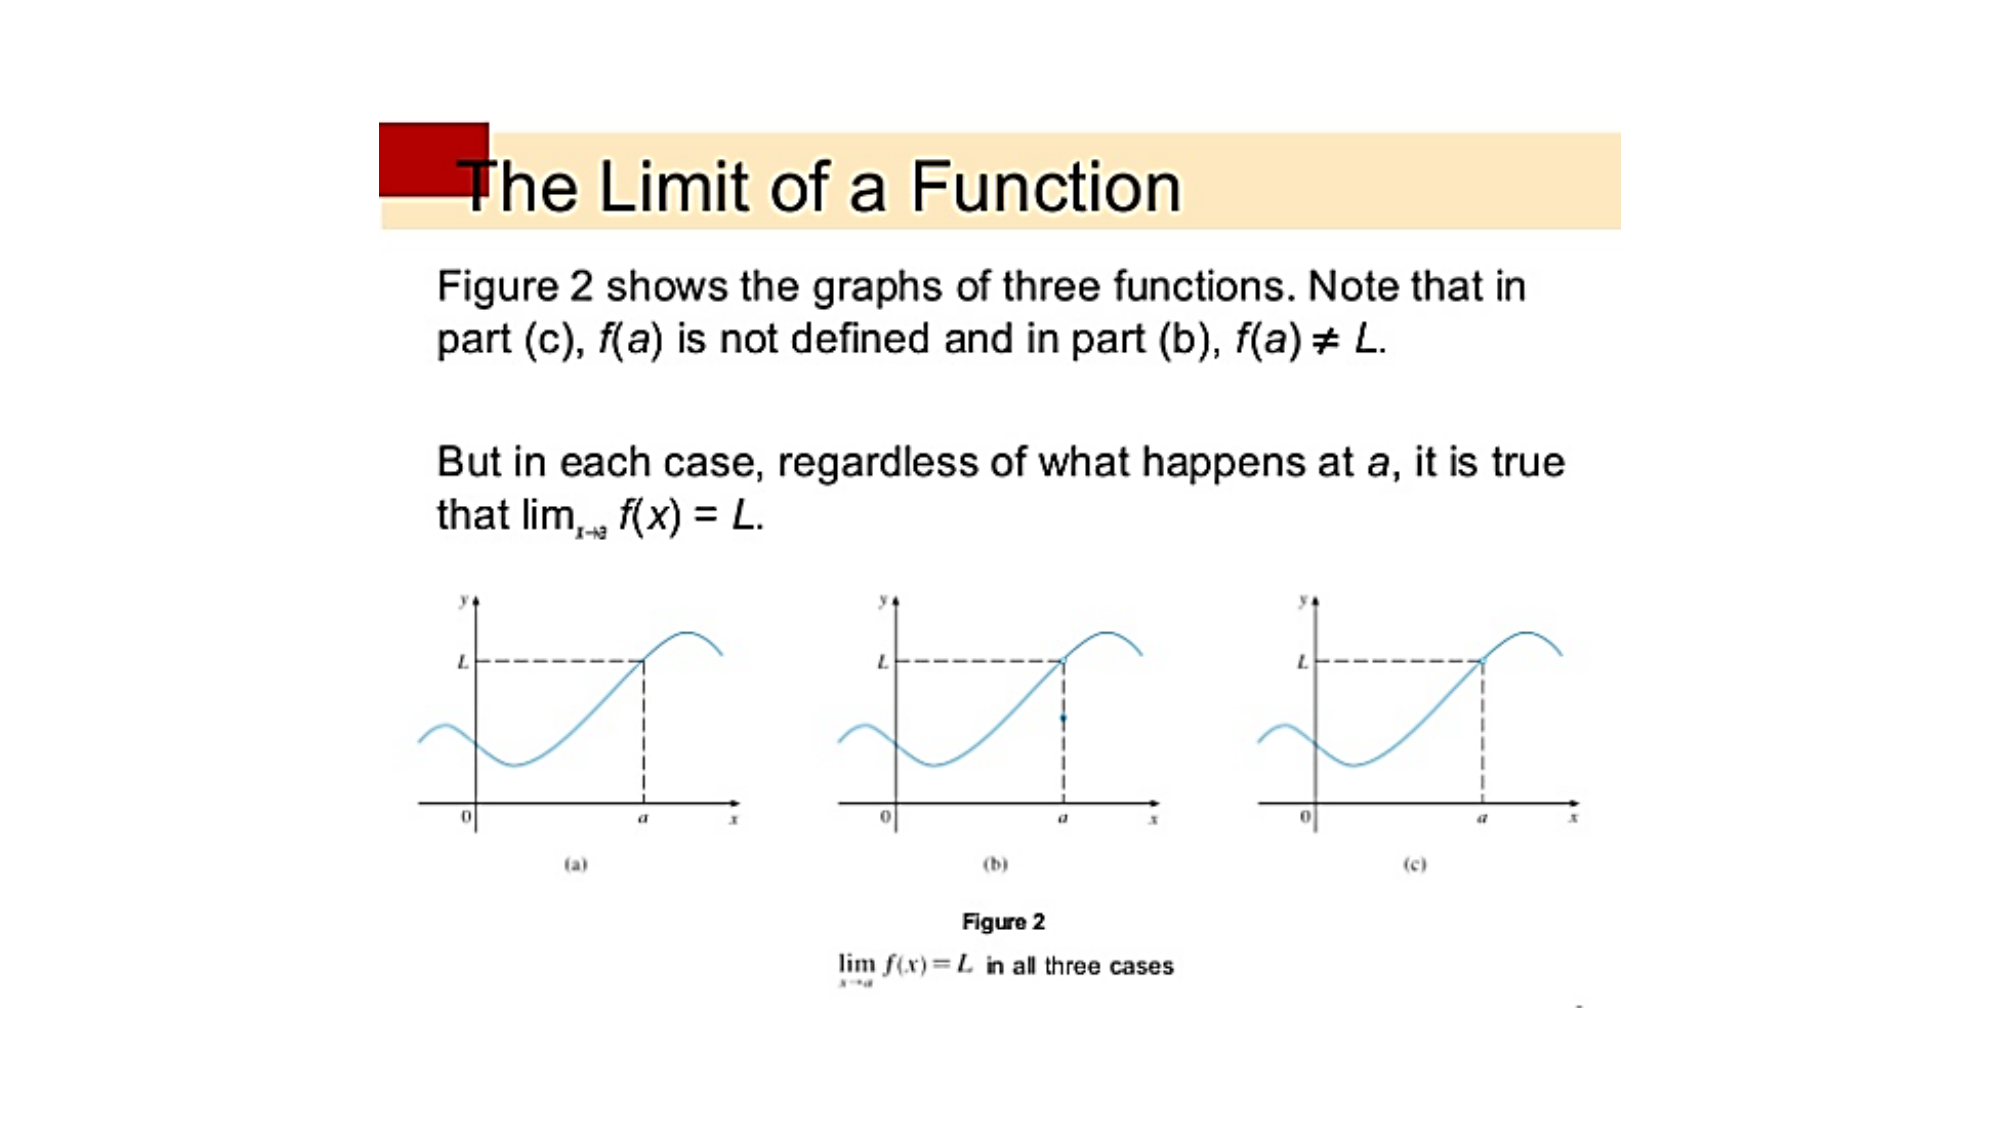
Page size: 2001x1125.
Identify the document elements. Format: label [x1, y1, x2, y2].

picture [379, 117, 1621, 1008]
